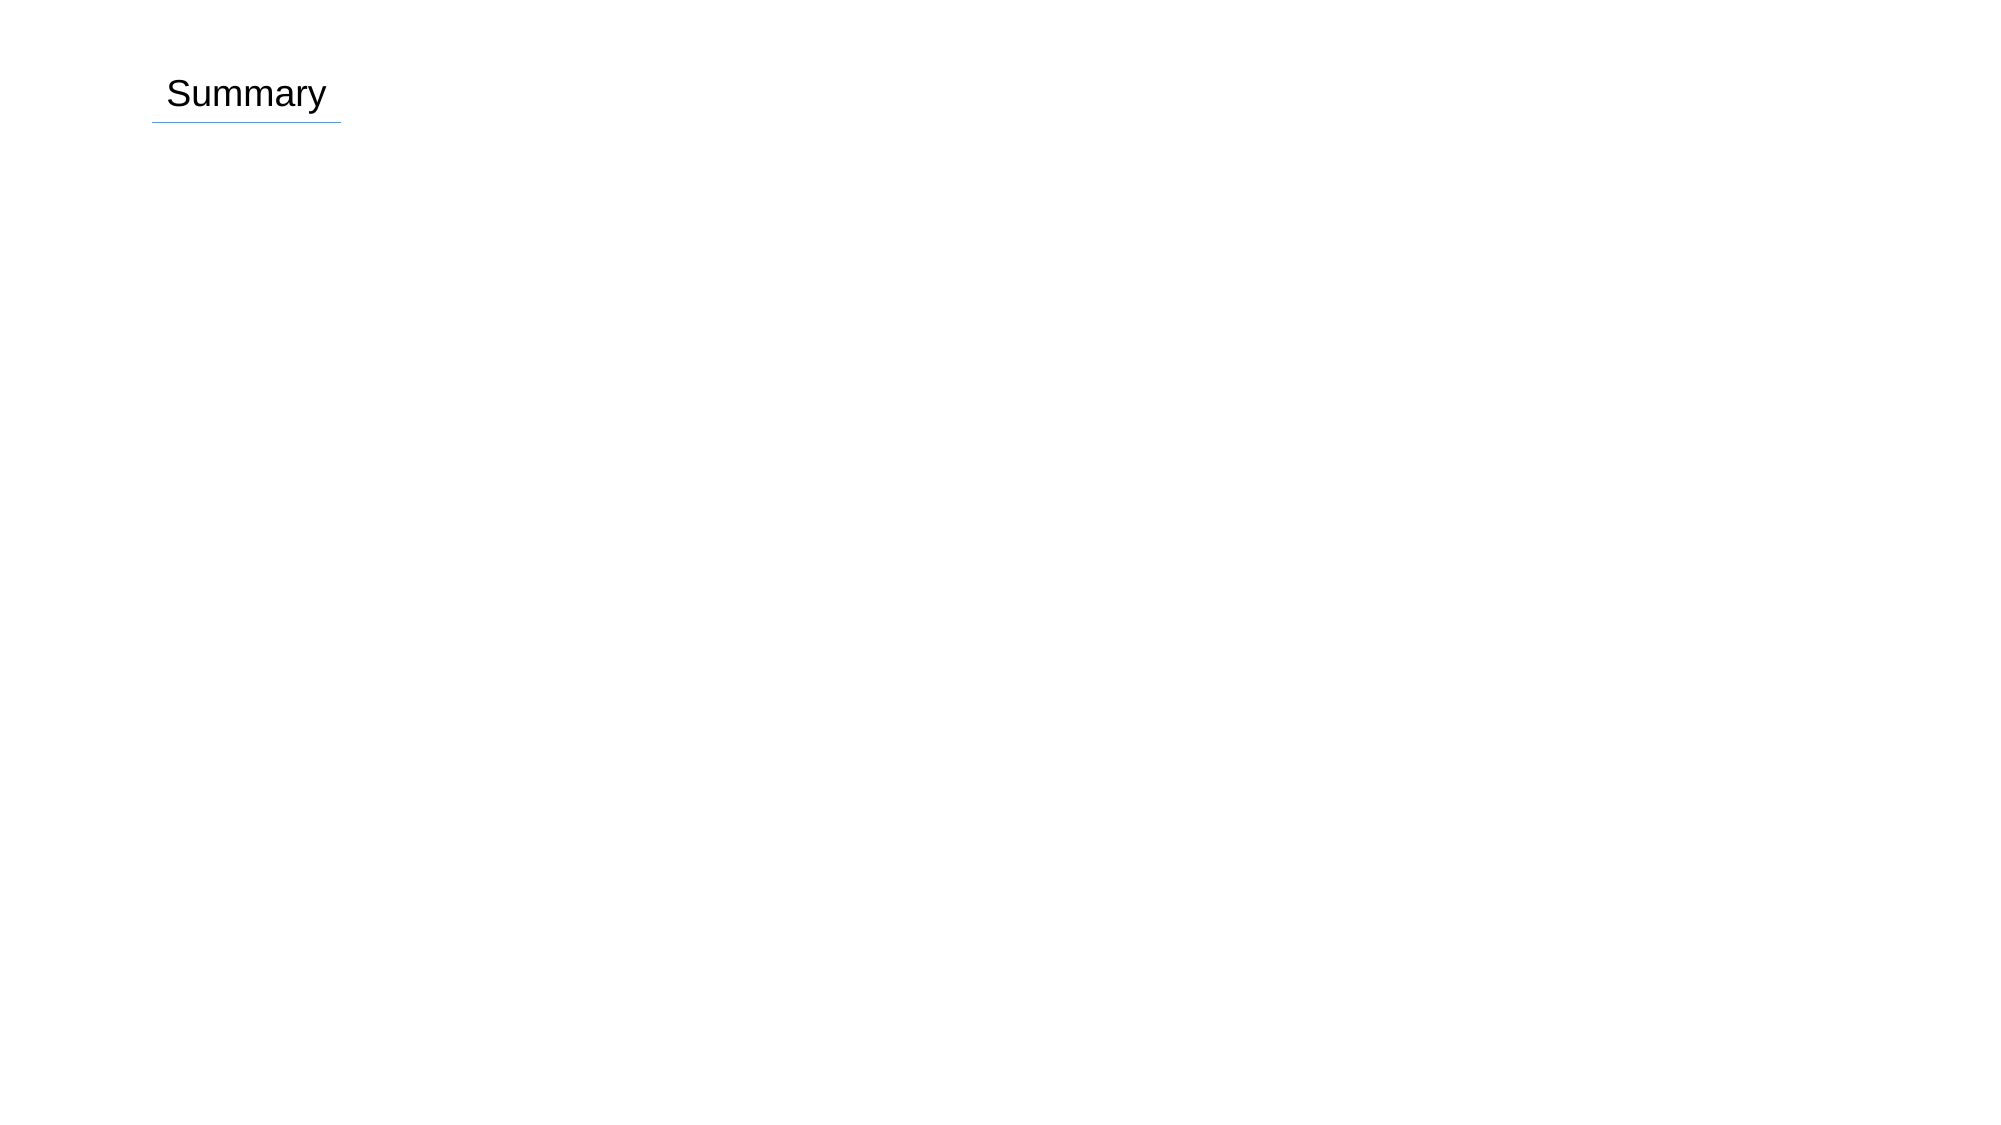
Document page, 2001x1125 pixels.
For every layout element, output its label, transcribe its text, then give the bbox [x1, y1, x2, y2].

text_box Summary [151, 61, 1006, 122]
